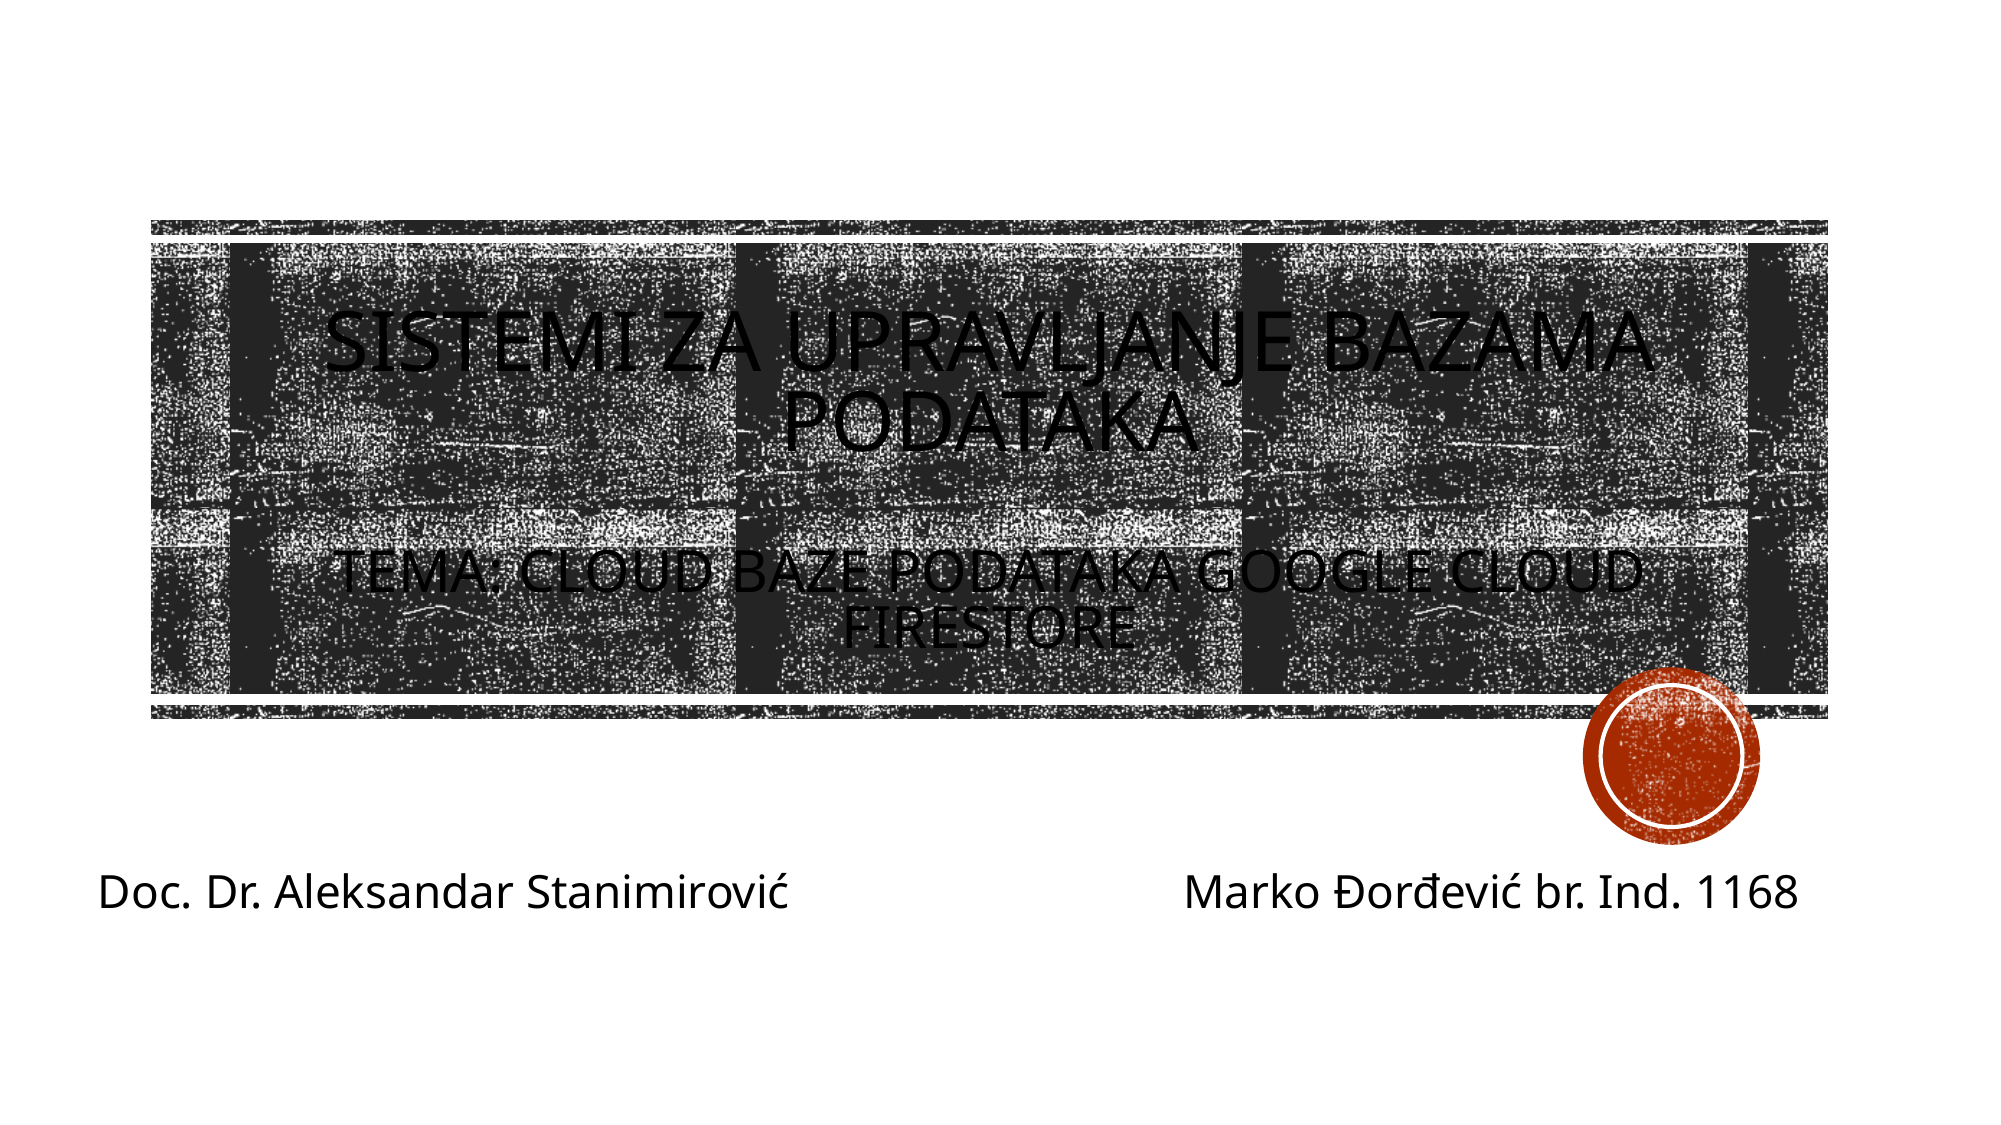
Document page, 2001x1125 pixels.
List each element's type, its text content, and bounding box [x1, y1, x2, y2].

title Sistemi za upravljanje bazama podataka Tema: Cloud baze podataka Google Cloud Firestore [172, 234, 1808, 733]
subtitle Doc. Dr. Aleksandar Stanimirović [82, 861, 916, 934]
text_box Marko Đorđević br. Ind. 1168 [1168, 861, 1887, 944]
